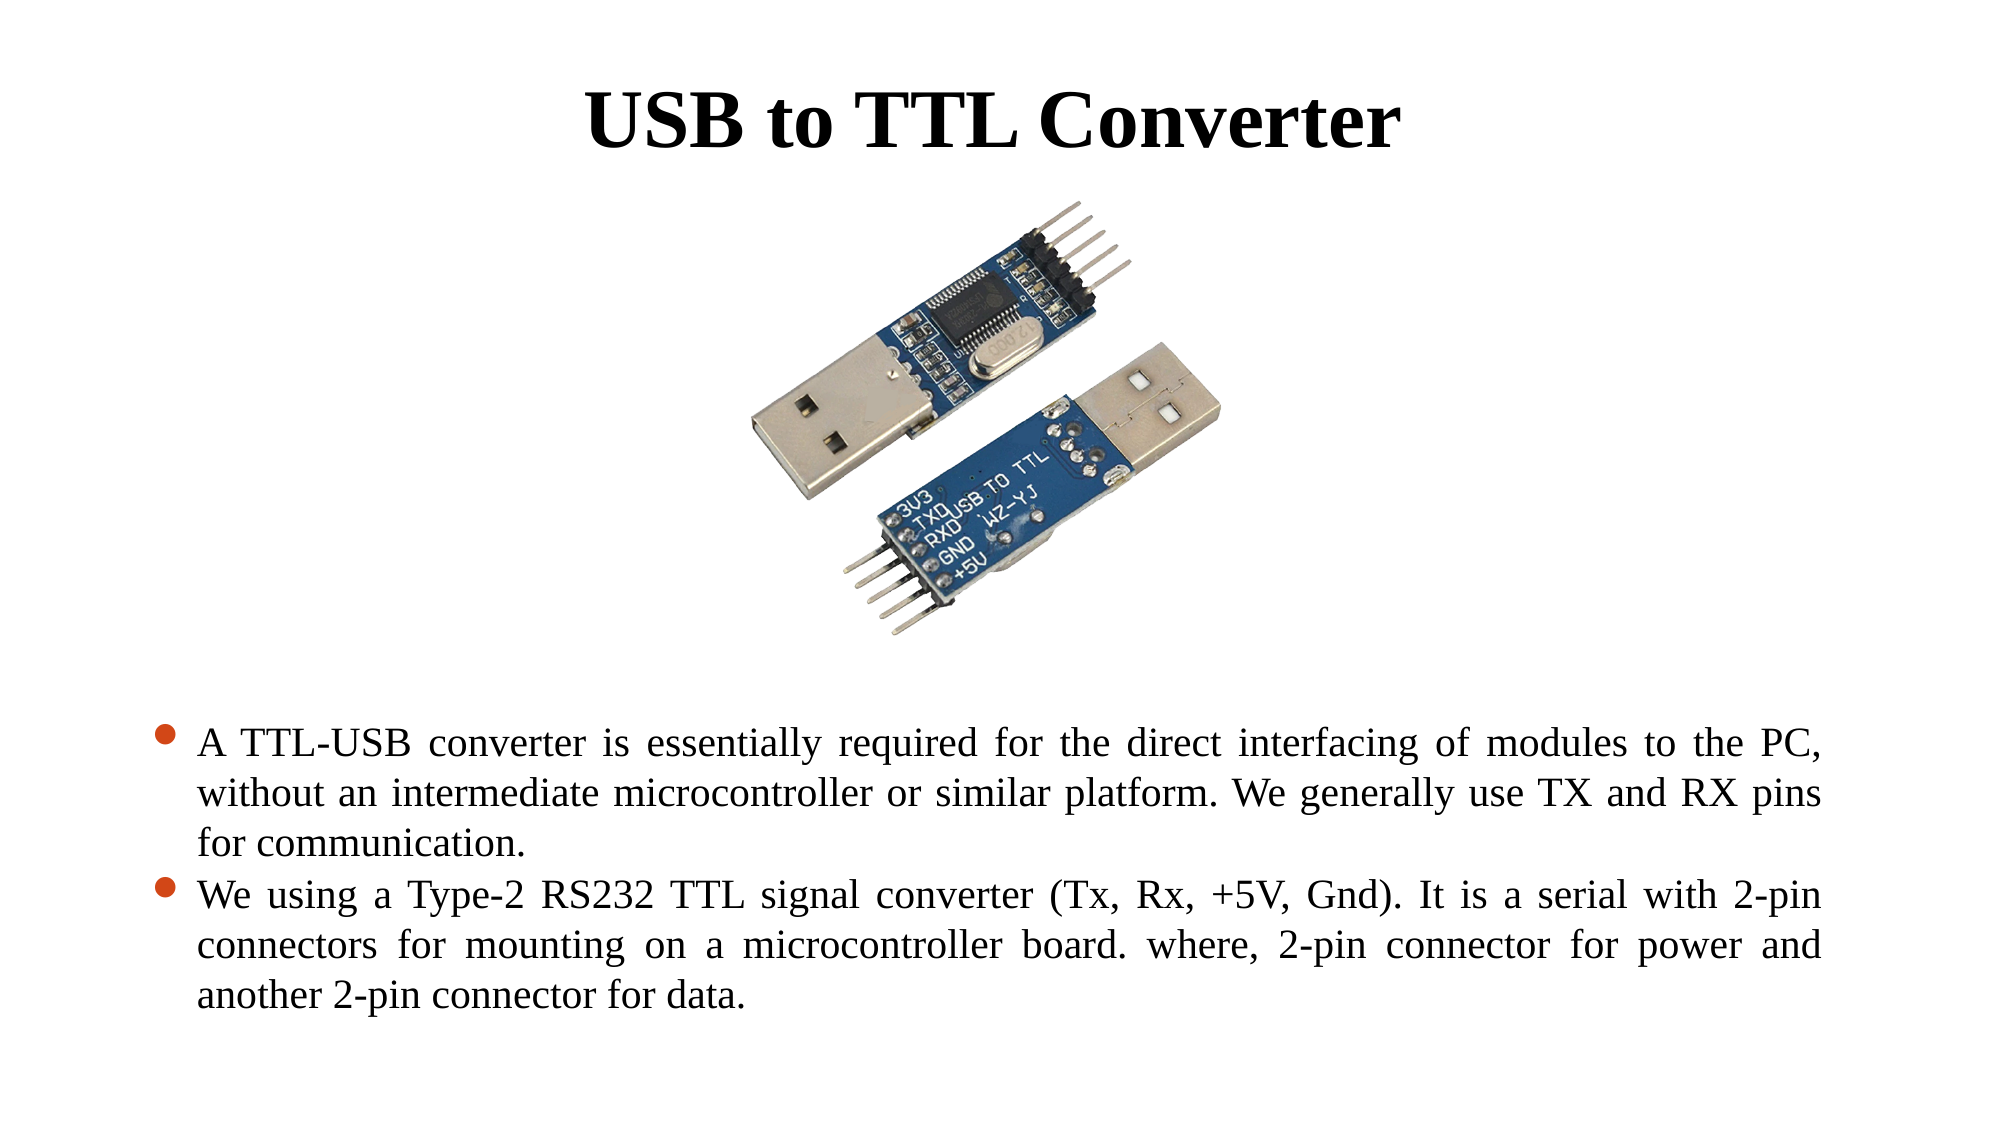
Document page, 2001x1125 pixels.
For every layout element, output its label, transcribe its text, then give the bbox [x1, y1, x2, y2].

text_box A TTL-USB converter is essentially required for the direct interfacing of modules to the PC, without an intermediate microcontroller or similar platform. We generally use TX and RX pins for communication. We using a Type-2 RS232 TTL signal converter (Tx, Rx, +5V, Gnd). It is a serial with 2-pin connectors for mounting on a microcontroller board. where, 2-pin connector for power and another 2-pin connector for data. [150, 712, 1825, 1017]
title USB to TTL Converter [109, 17, 1875, 208]
picture [724, 159, 1250, 685]
